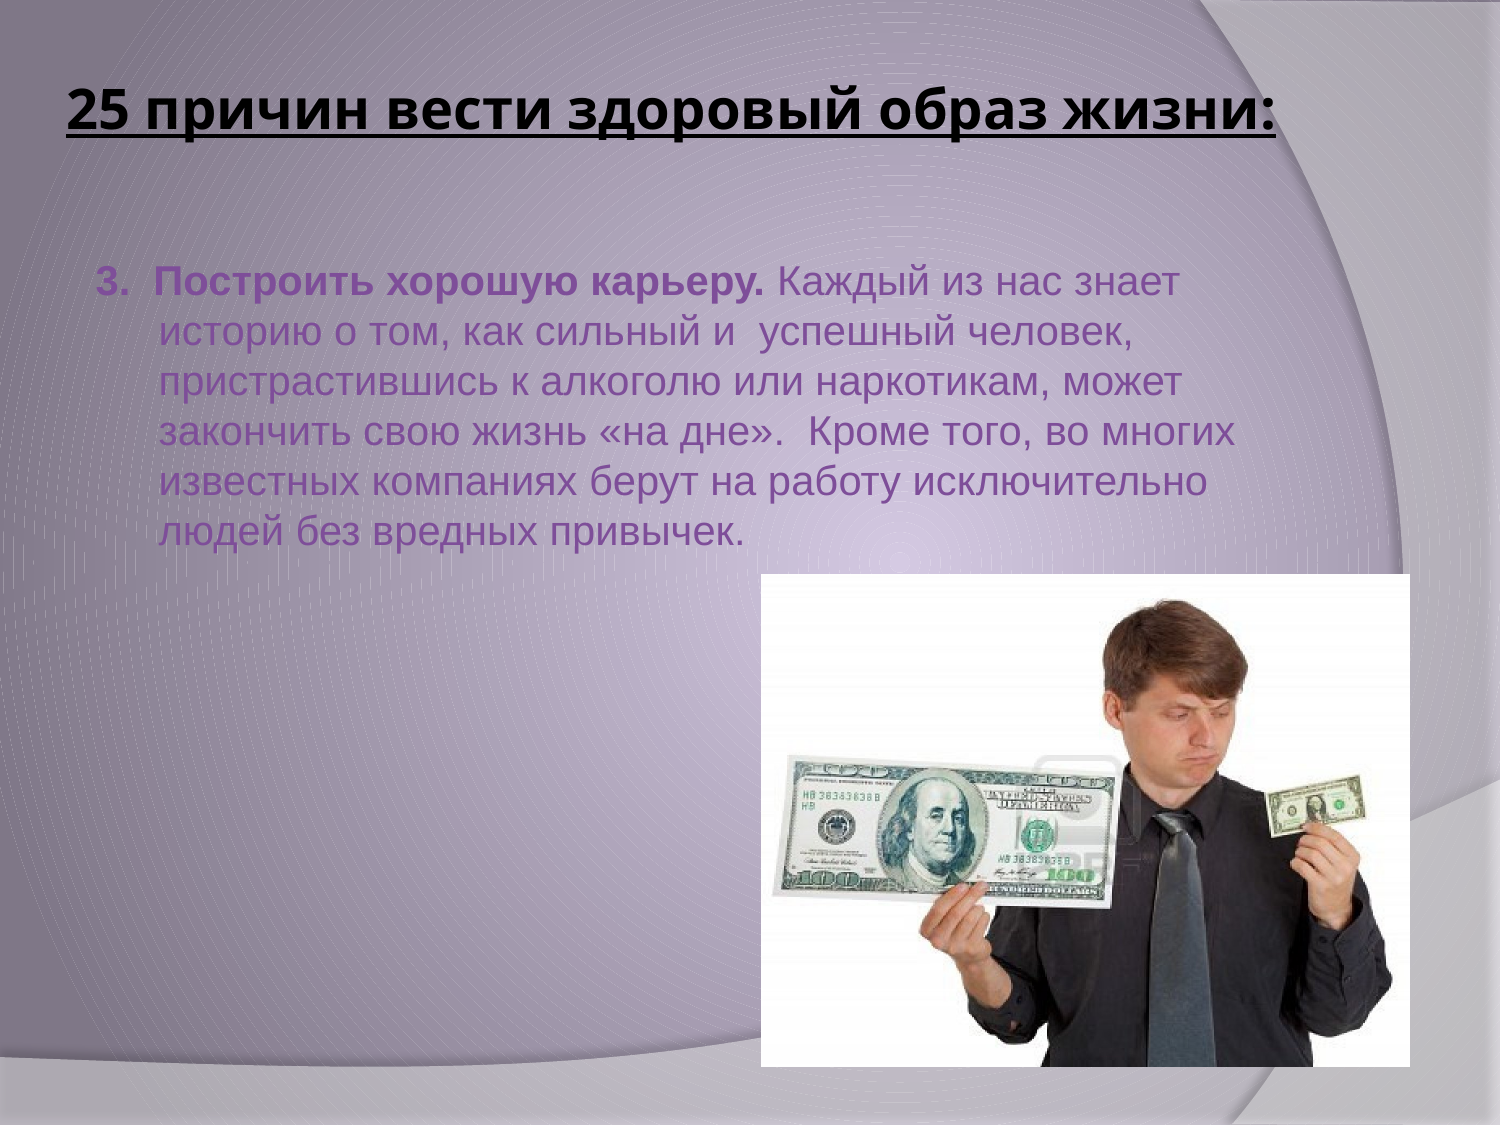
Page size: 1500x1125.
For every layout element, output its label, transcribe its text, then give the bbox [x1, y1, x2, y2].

picture [761, 573, 1410, 1067]
title 25 причин вести здоровый образ жизни: [58, 46, 1359, 235]
list 3. Построить хорошую карьеру. Каждый из нас знает историю о том, как сильный и успешный человек, пристрастившись к алкоголю или наркотикам, может закончить свою жизнь «на дне». Кроме того, во многих известных компаниях берут на работу исключительно людей без вредных привычек. [75, 246, 1300, 1005]
